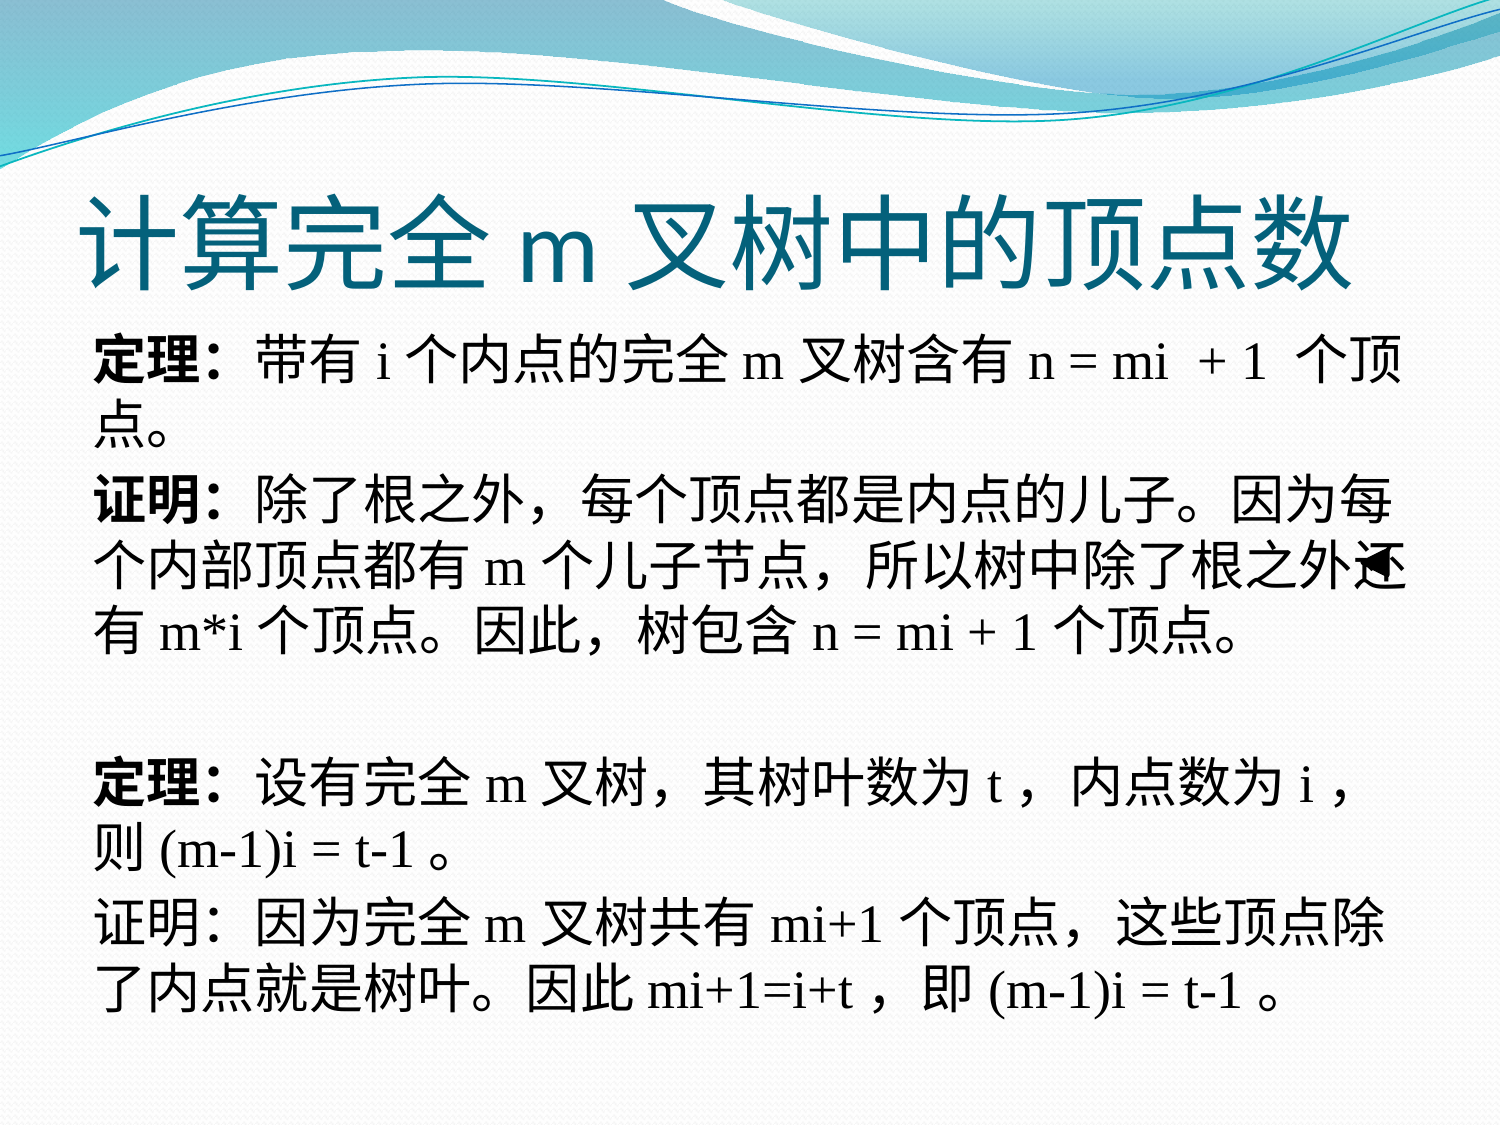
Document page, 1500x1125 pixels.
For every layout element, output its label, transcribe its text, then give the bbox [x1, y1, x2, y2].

list 定理：带有i个内点的完全m叉树含有n = mi + 1 个顶点。 证明：除了根之外，每个顶点都是内点的儿子。因为每个内部顶点都有m个儿子节点，所以树中除了根之外还有m*i个顶点。因此，树包含n = mi + 1个顶点。 定理：设有完全m叉树，其树叶数为t，内点数为i，则(m-1)i = t-1。 证明：因为完全m叉树共有mi+1个顶点，这些顶点除了内点就是树叶。因此mi+1=i+t，即(m-1)i = t-1。 [75, 317, 1425, 1038]
title 计算完全m叉树中的顶点数 [75, 115, 1425, 303]
text_box [1360, 548, 1390, 577]
